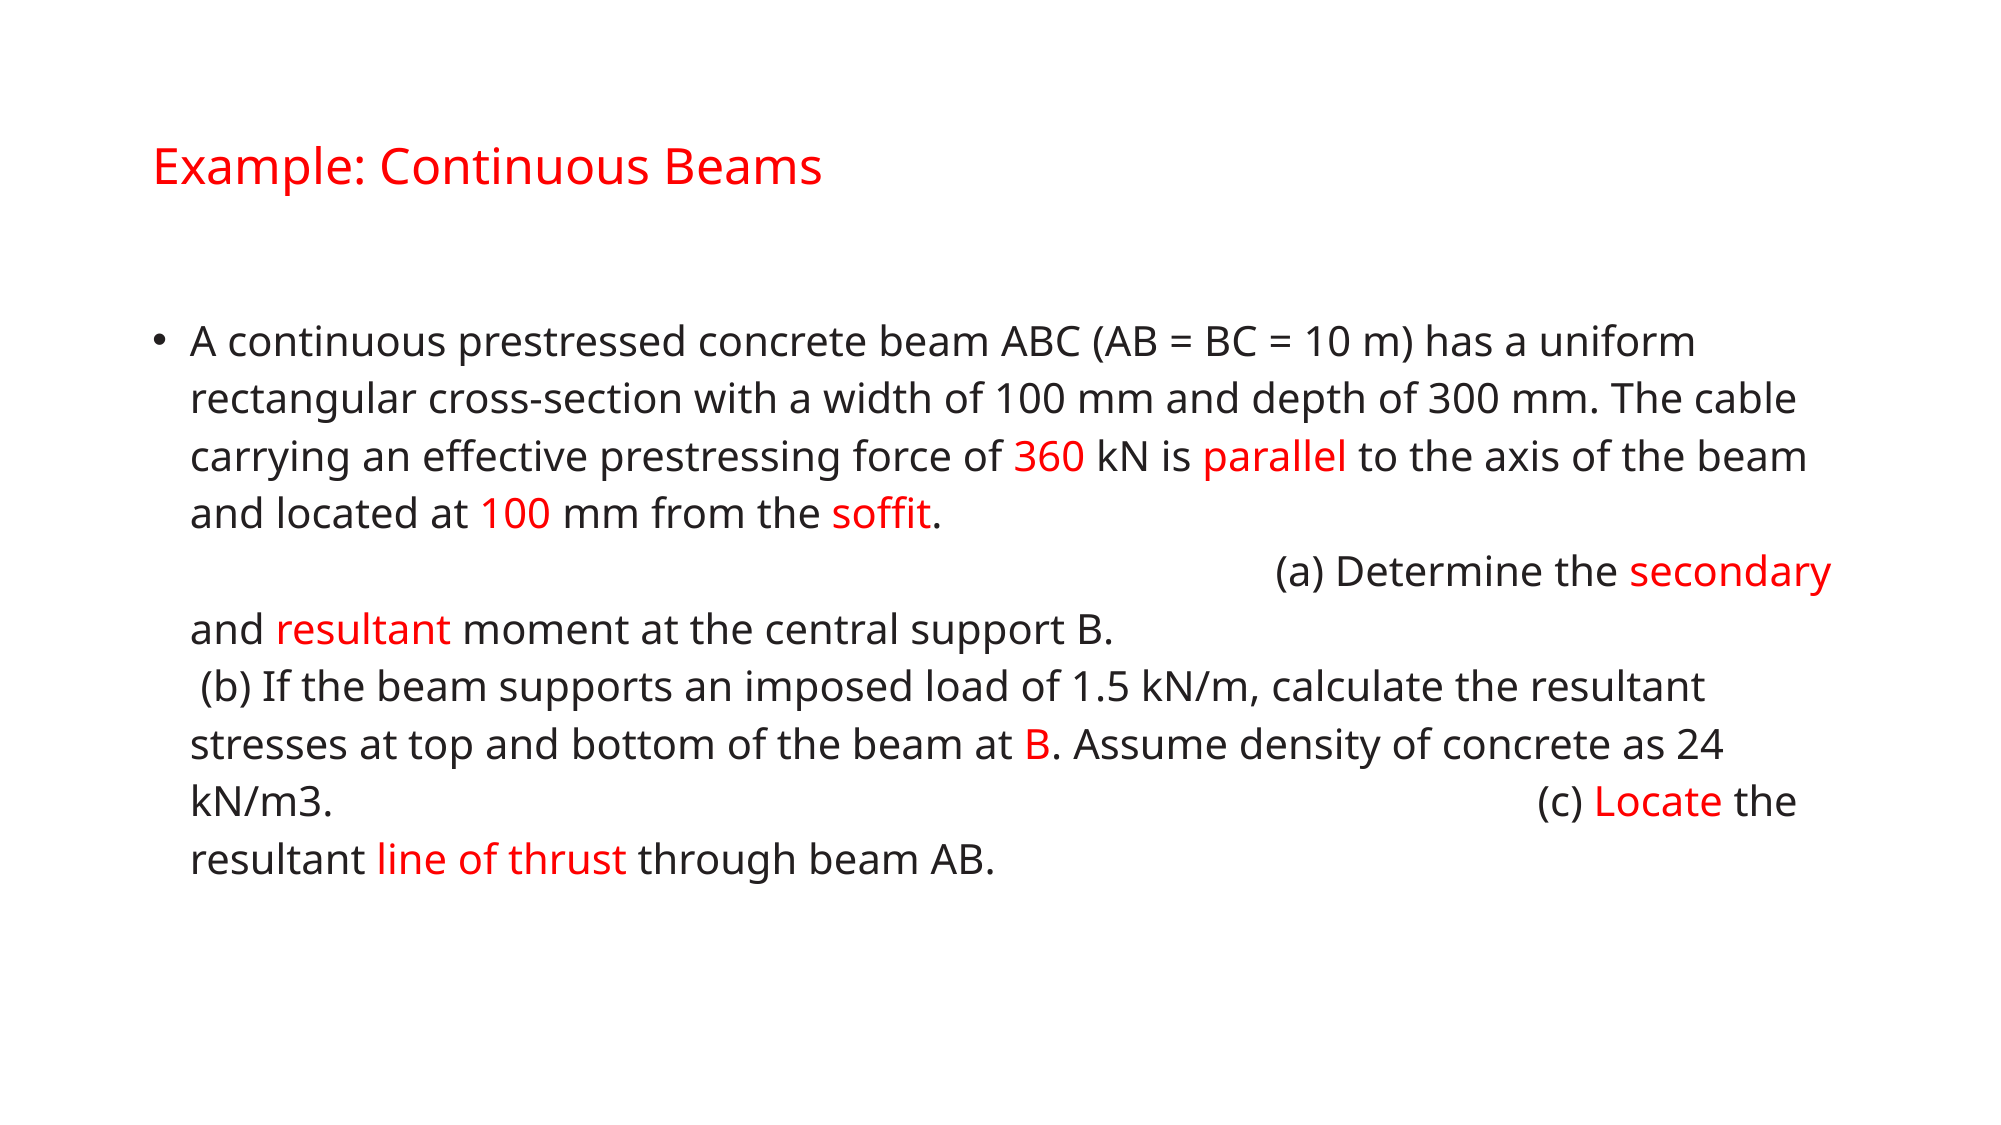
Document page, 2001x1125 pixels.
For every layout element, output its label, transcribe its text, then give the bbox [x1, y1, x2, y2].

list A continuous prestressed concrete beam ABC (AB = BC = 10 m) has a uniform rectangular cross-section with a width of 100 mm and depth of 300 mm. The cable carrying an effective prestressing force of 360 kN is parallel to the axis of the beam and located at 100 mm from the soffit. (a) Determine the secondary and resultant moment at the central support B. (b) If the beam supports an imposed load of 1.5 kN/m, calculate the resultant stresses at top and bottom of the beam at B. Assume density of concrete as 24 kN/m3. (c) Locate the resultant line of thrust through beam AB. [137, 299, 1863, 1014]
title Example: Continuous Beams [137, 59, 1863, 278]
